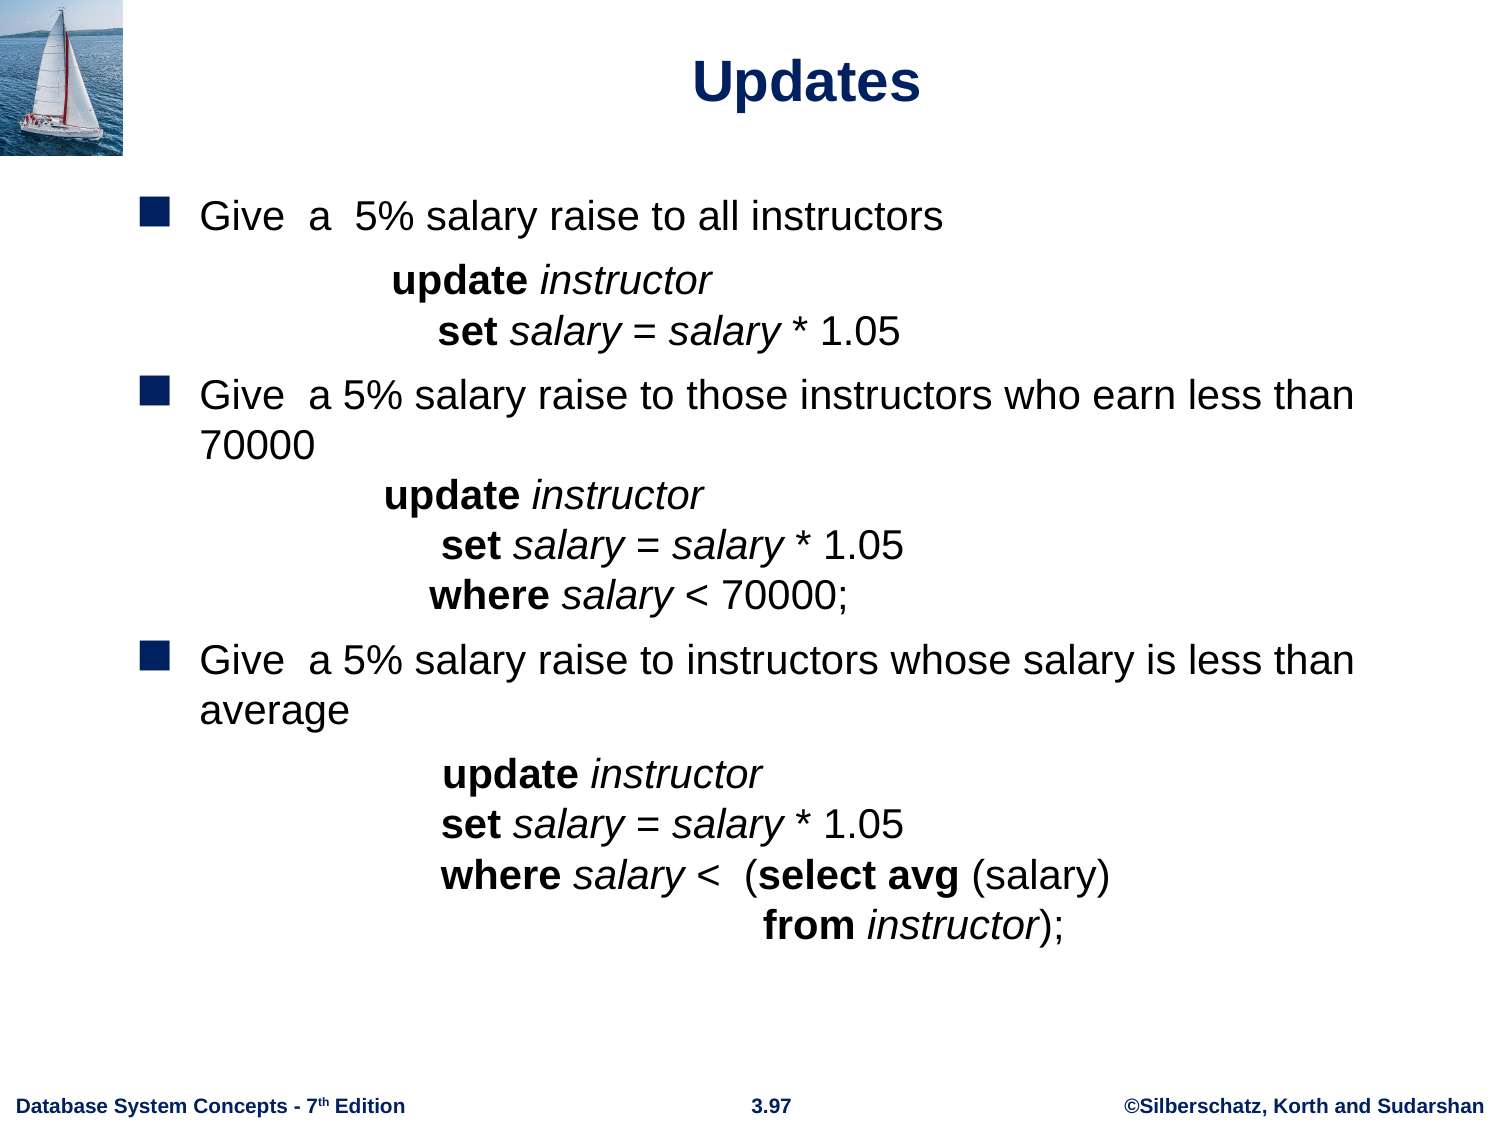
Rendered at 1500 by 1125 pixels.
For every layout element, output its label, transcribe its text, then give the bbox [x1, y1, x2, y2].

title Updates [144, 20, 1470, 121]
picture [0, 0, 123, 156]
list Give a 5% salary raise to all instructors update instructor set salary = salary * 1.05 Give a 5% salary raise to those instructors who earn less than 70000 update instructor set salary = salary * 1.05 where salary < 70000; Give a 5% salary raise to instructors whose salary is less than average update instructor set salary = salary * 1.05 where salary < (select avg (salary) from instructor); [128, 181, 1381, 982]
